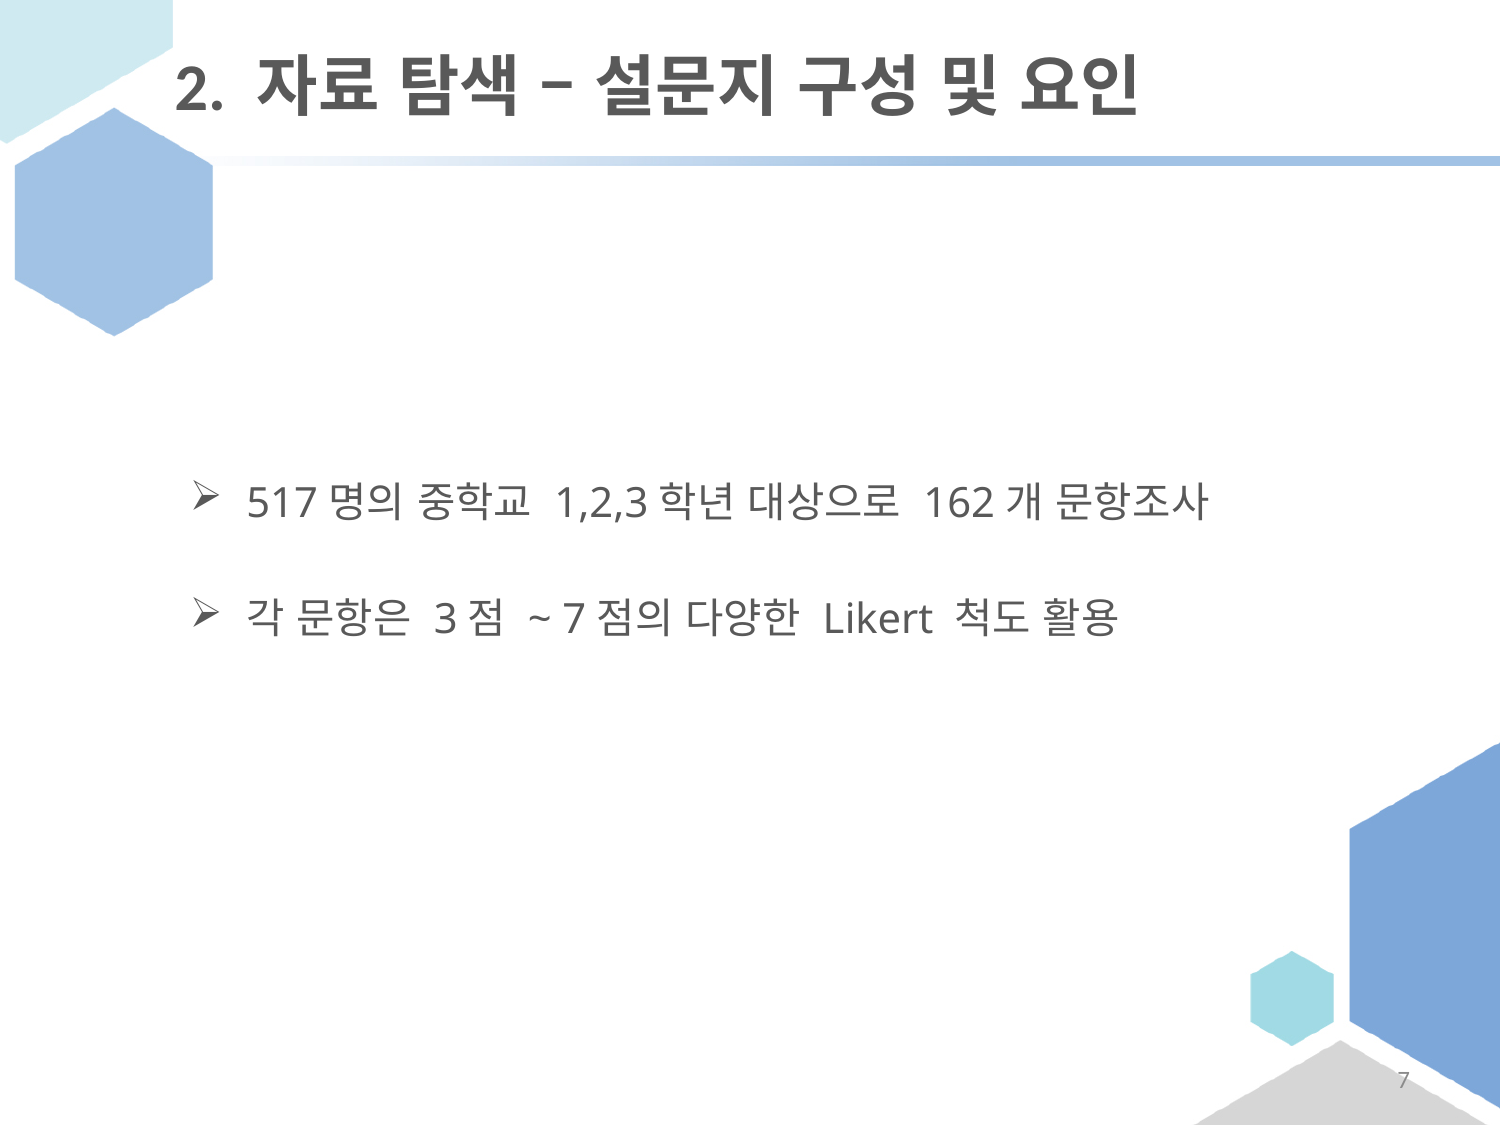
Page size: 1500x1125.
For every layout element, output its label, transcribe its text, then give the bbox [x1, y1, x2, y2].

list 517명의 중학교 1,2,3학년 대상으로 162개 문항조사 각 문항은 3점 ~ 7점의 다양한 Likert 척도 활용 [175, 468, 1325, 734]
picture [0, 0, 1500, 1125]
slide_number 7 [1074, 1054, 1425, 1103]
title 2. 자료 탐색 – 설문지 구성 및 요인 [159, 18, 1322, 150]
